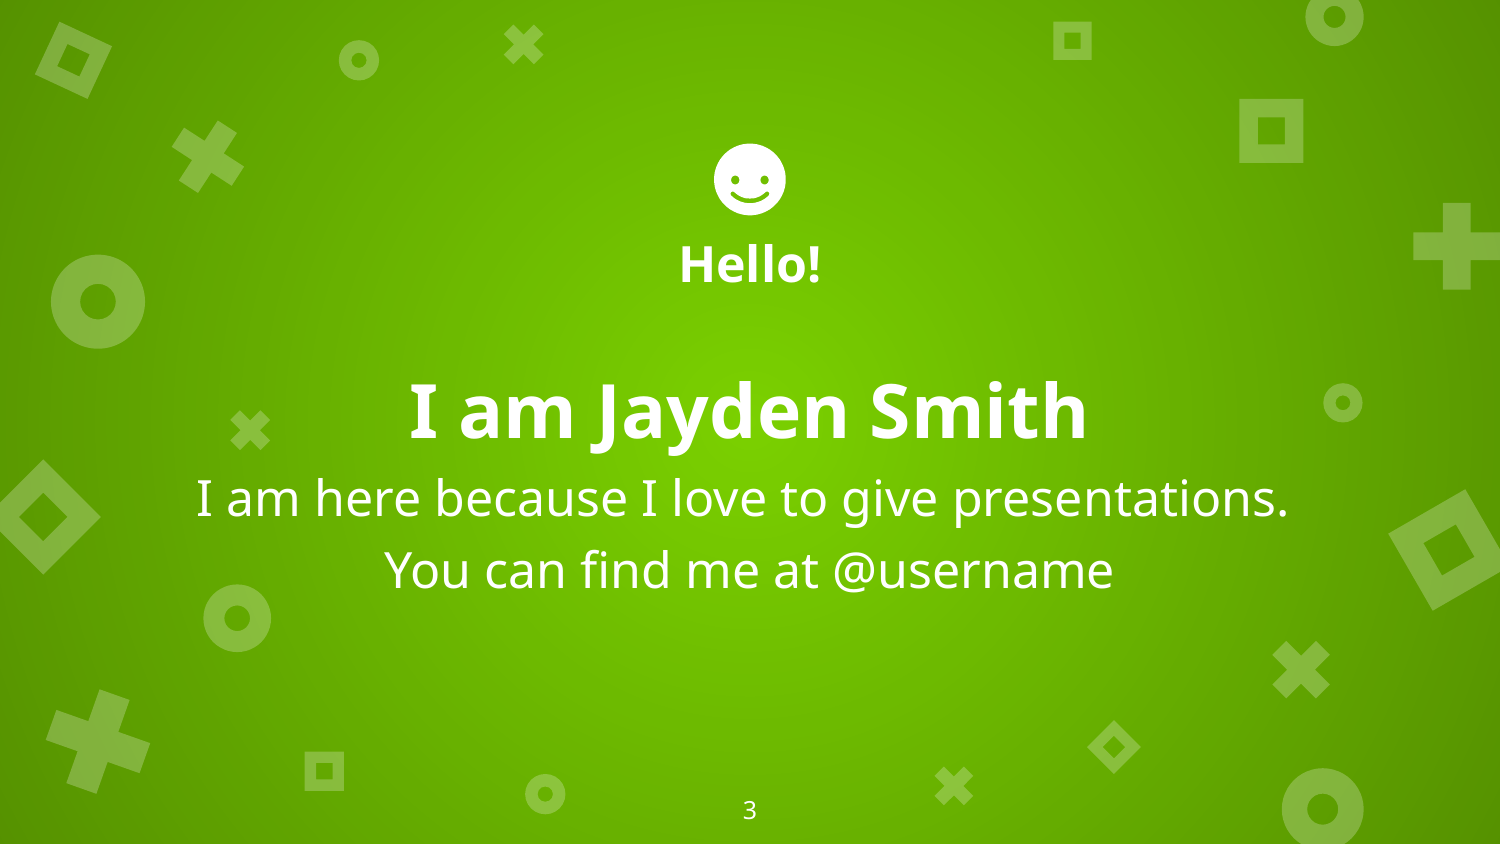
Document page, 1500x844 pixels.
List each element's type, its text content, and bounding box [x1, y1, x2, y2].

title Hello! [148, 182, 1352, 344]
text_box [714, 143, 786, 216]
slide_number ‹#› [705, 779, 795, 844]
subtitle I am Jayden Smith I am here because I love to give presentations. You can find me at @username [148, 348, 1352, 786]
